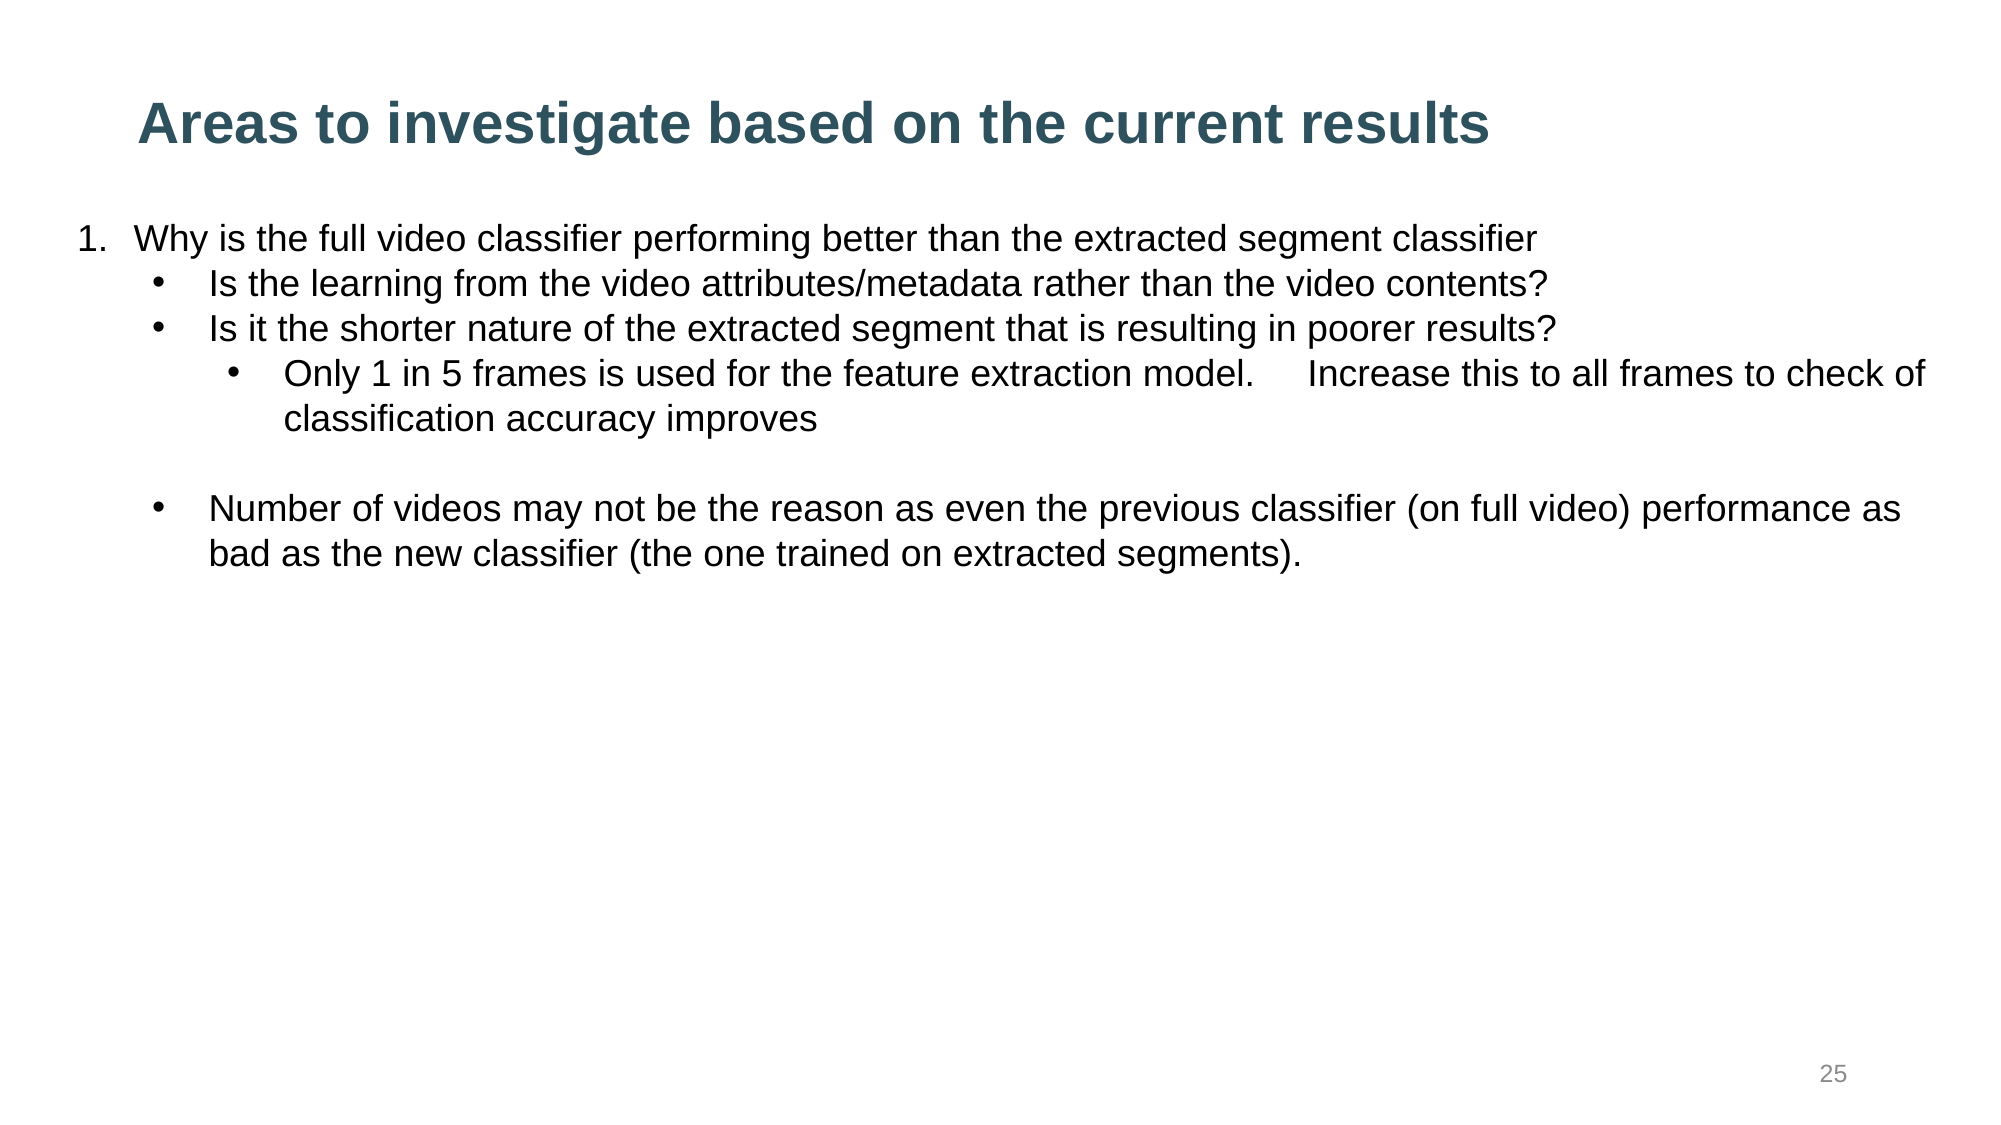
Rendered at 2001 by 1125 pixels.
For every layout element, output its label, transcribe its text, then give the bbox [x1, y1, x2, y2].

title Areas to investigate based on the current results [137, 93, 1867, 206]
slide_number 25 [1412, 1042, 1863, 1103]
text_box Why is the full video classifier performing better than the extracted segment classifier Is the learning from the video attributes/metadata rather than the video contents? Is it the shorter nature of the extracted segment that is resulting in poorer results? Only 1 in 5 frames is used for the feature extraction model. Increase this to all frames to check of classification accuracy improves Number of videos may not be the reason as even the previous classifier (on full video) performance as bad as the new classifier (the one trained on extracted segments). [62, 206, 1978, 762]
